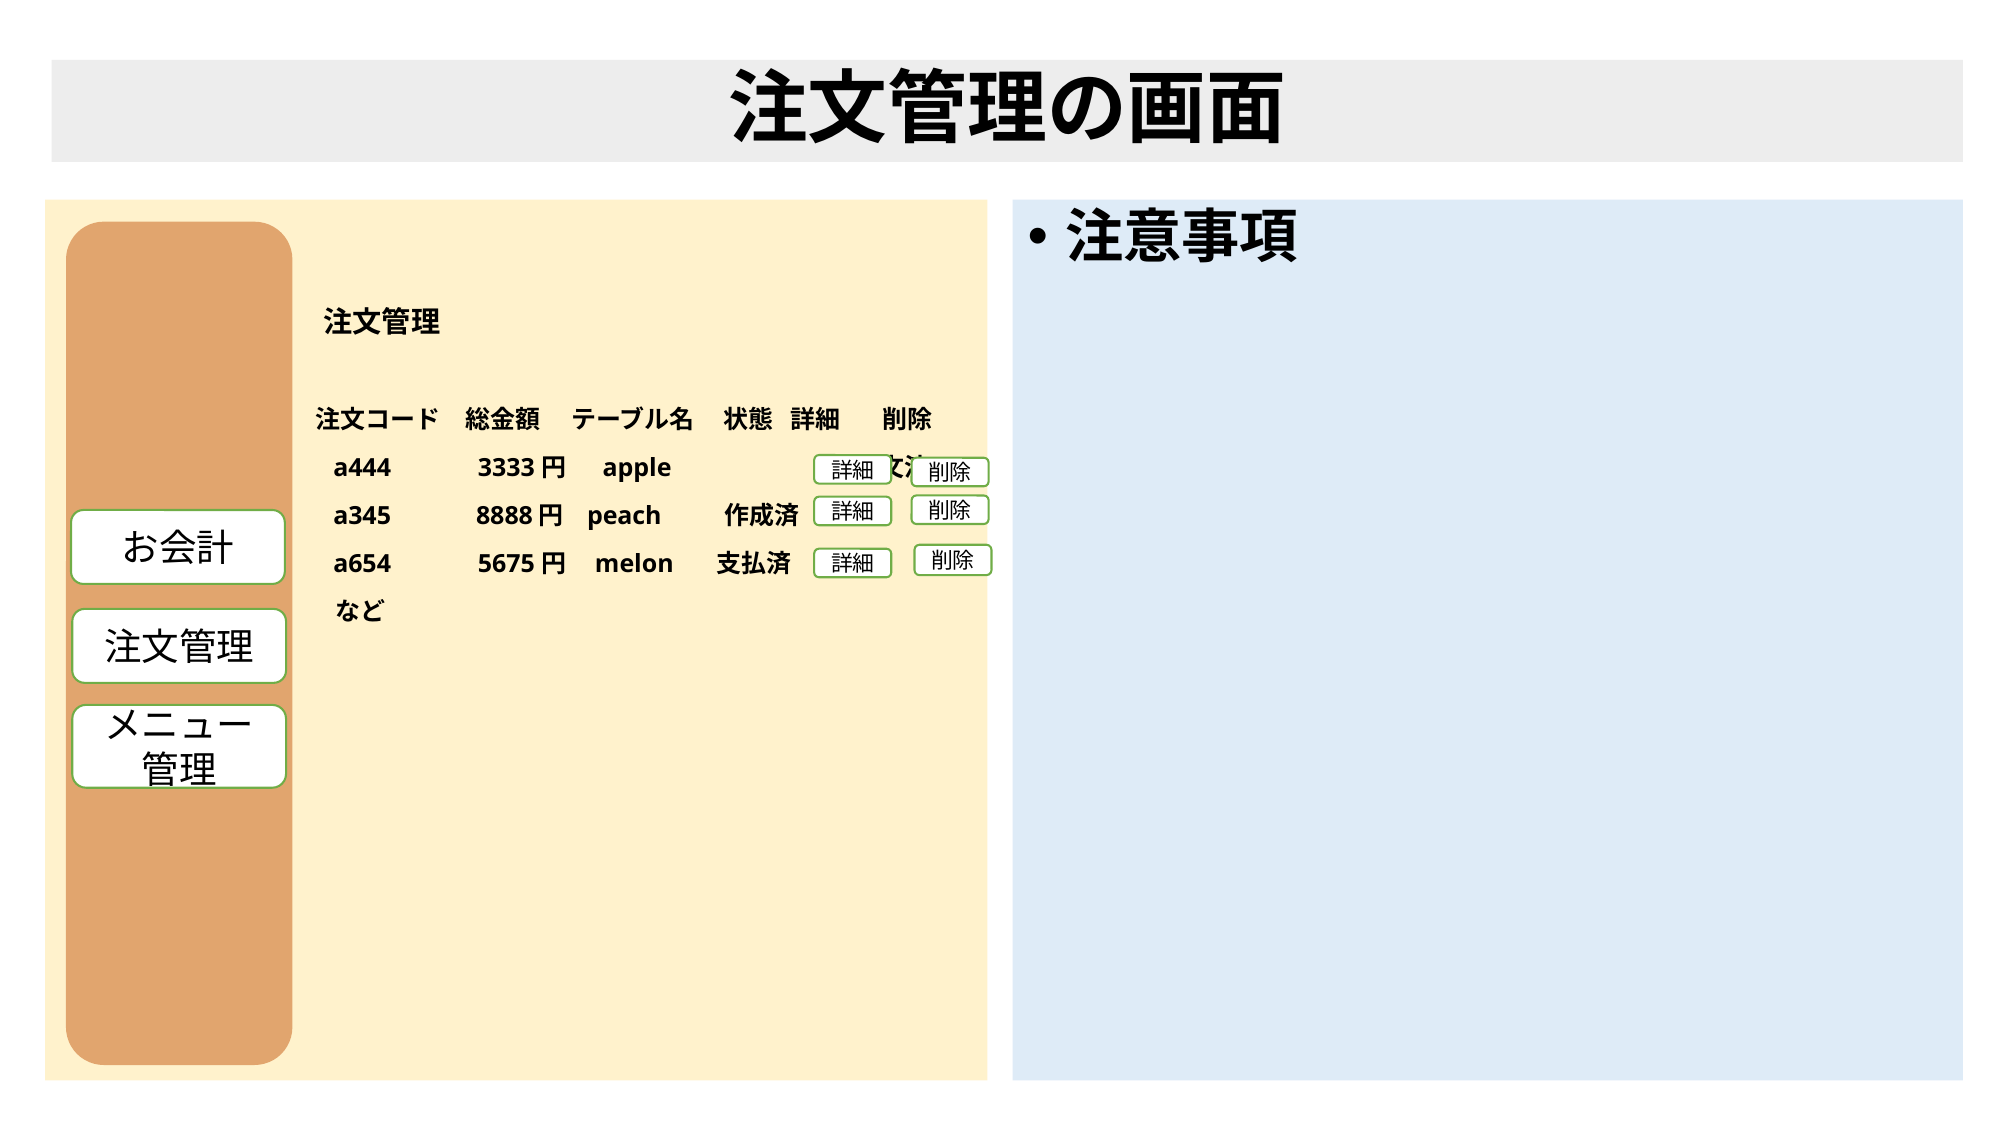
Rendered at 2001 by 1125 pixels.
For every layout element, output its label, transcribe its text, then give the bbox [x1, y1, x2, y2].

text_box お会計 [69, 508, 286, 585]
text_box 削除 [910, 456, 990, 488]
text_box 削除 [913, 543, 993, 577]
text_box 注文管理 [71, 607, 288, 684]
text_box メニュー管理 [71, 703, 288, 789]
text_box 詳細 [813, 495, 893, 527]
text_box [65, 221, 293, 1066]
title 注文管理の画面 [51, 59, 1963, 162]
text_box 詳細 [813, 547, 893, 579]
text_box 詳細 [813, 453, 893, 485]
text_box 削除 [910, 494, 990, 526]
text_box 注意事項 [1012, 199, 1963, 1081]
list 注文管理 注文コード 総金額 テーブル名 状態 詳細 削除 a444 3333円 apple 注文済 a345 8888円 peach 作成済 a654 5675円 melon 支払済 など [45, 199, 988, 1081]
